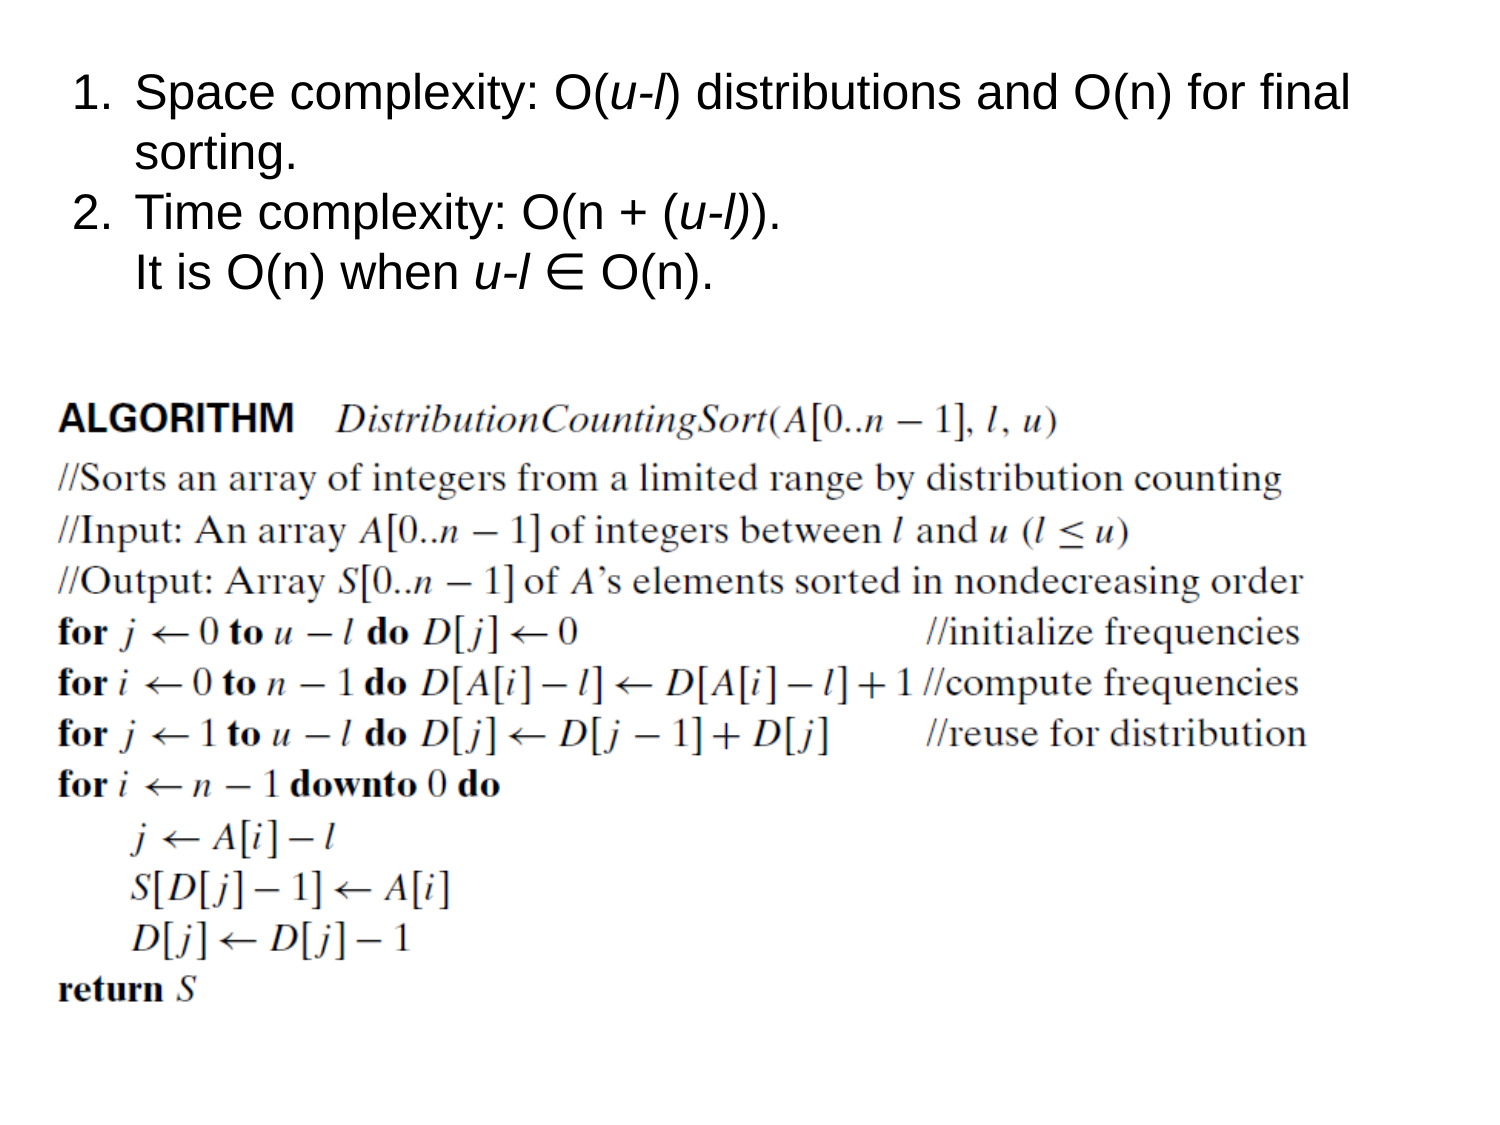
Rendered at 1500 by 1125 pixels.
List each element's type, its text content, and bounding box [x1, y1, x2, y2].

text_box Space complexity: O(u-l) distributions and O(n) for final sorting. Time complexity: O(n + (u-l)). It is O(n) when u-l ∈ O(n). [44, 44, 1455, 382]
picture [37, 397, 1315, 1011]
